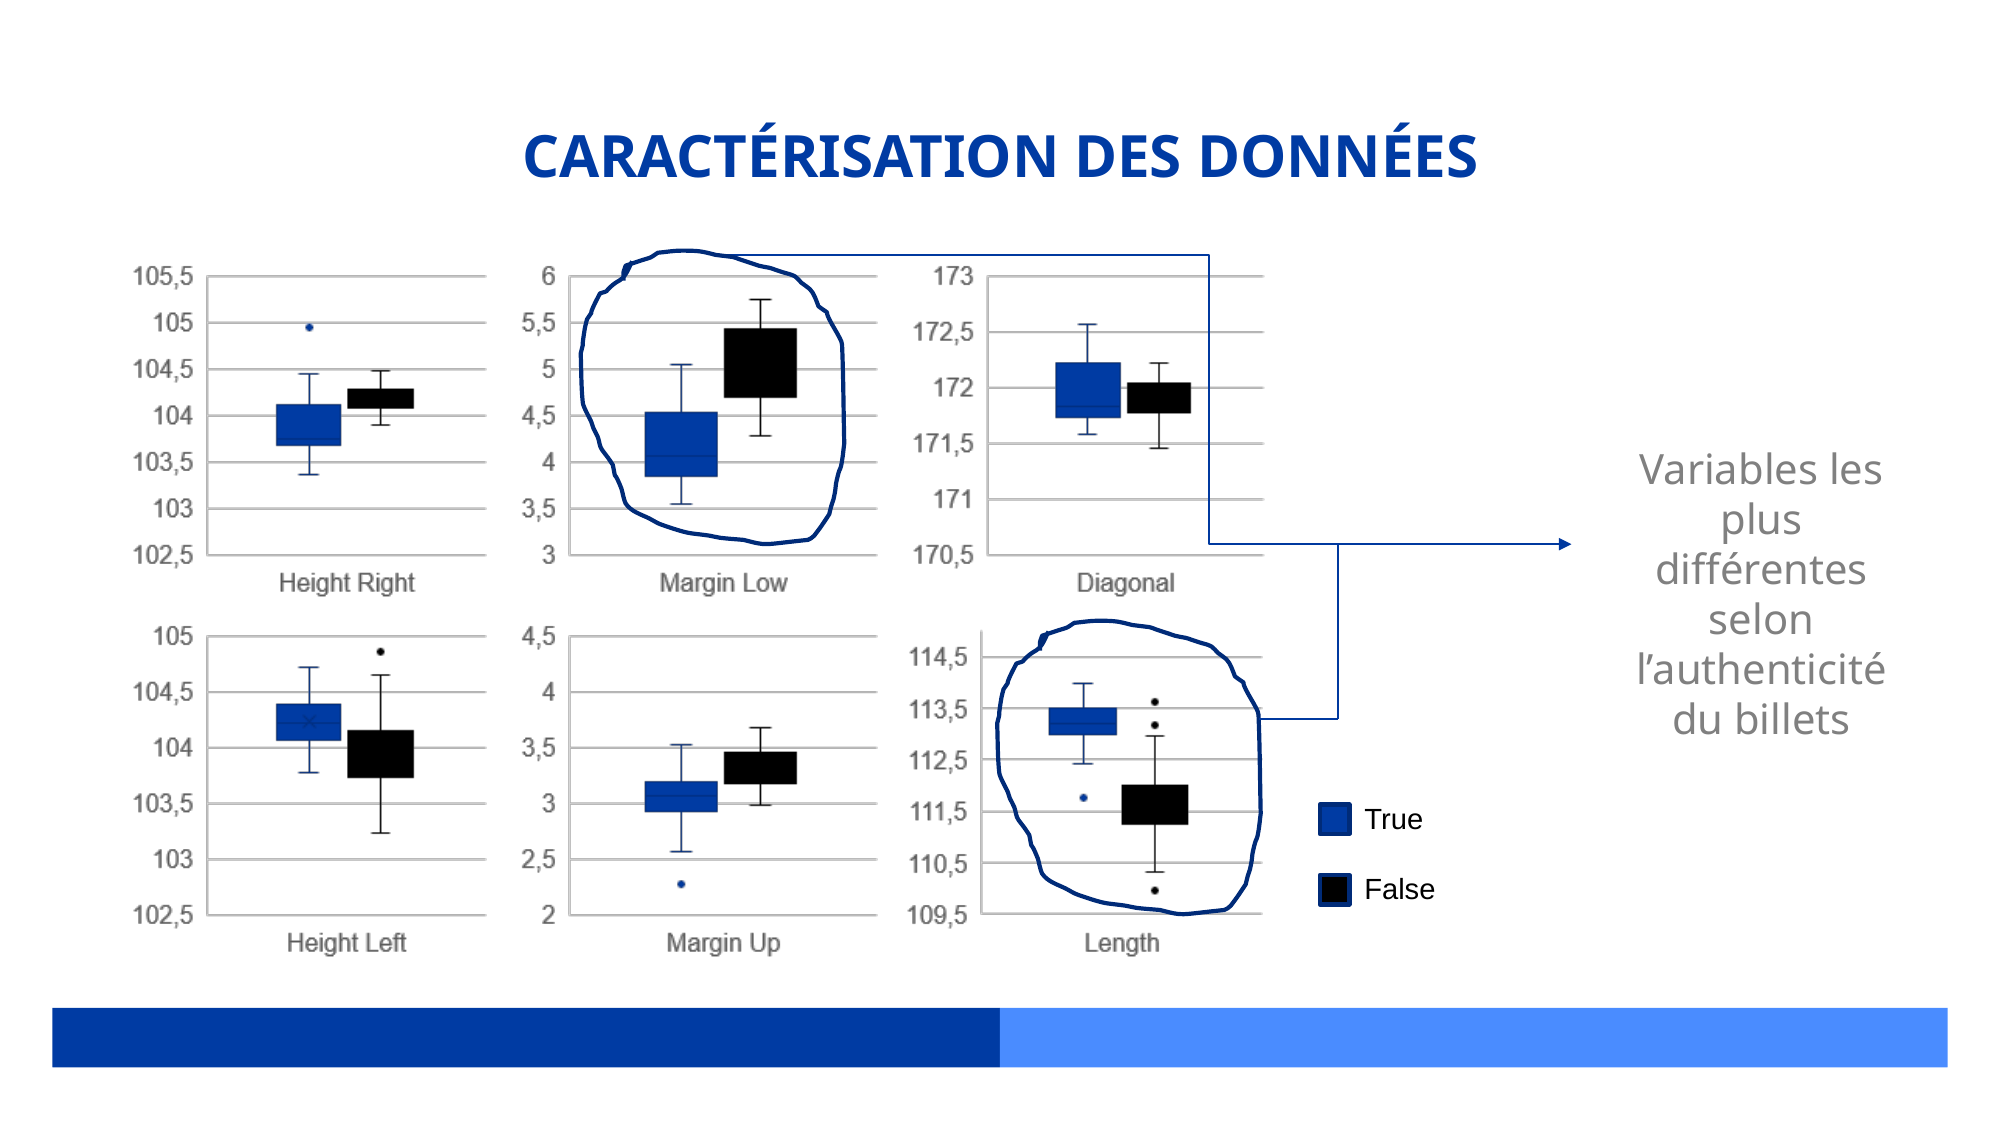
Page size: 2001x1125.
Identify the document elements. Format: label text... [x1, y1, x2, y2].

picture [120, 251, 504, 972]
title CARACTÉRISATION DES DONNÉES [157, 83, 1843, 226]
picture [510, 251, 1280, 972]
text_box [580, 250, 1926, 915]
